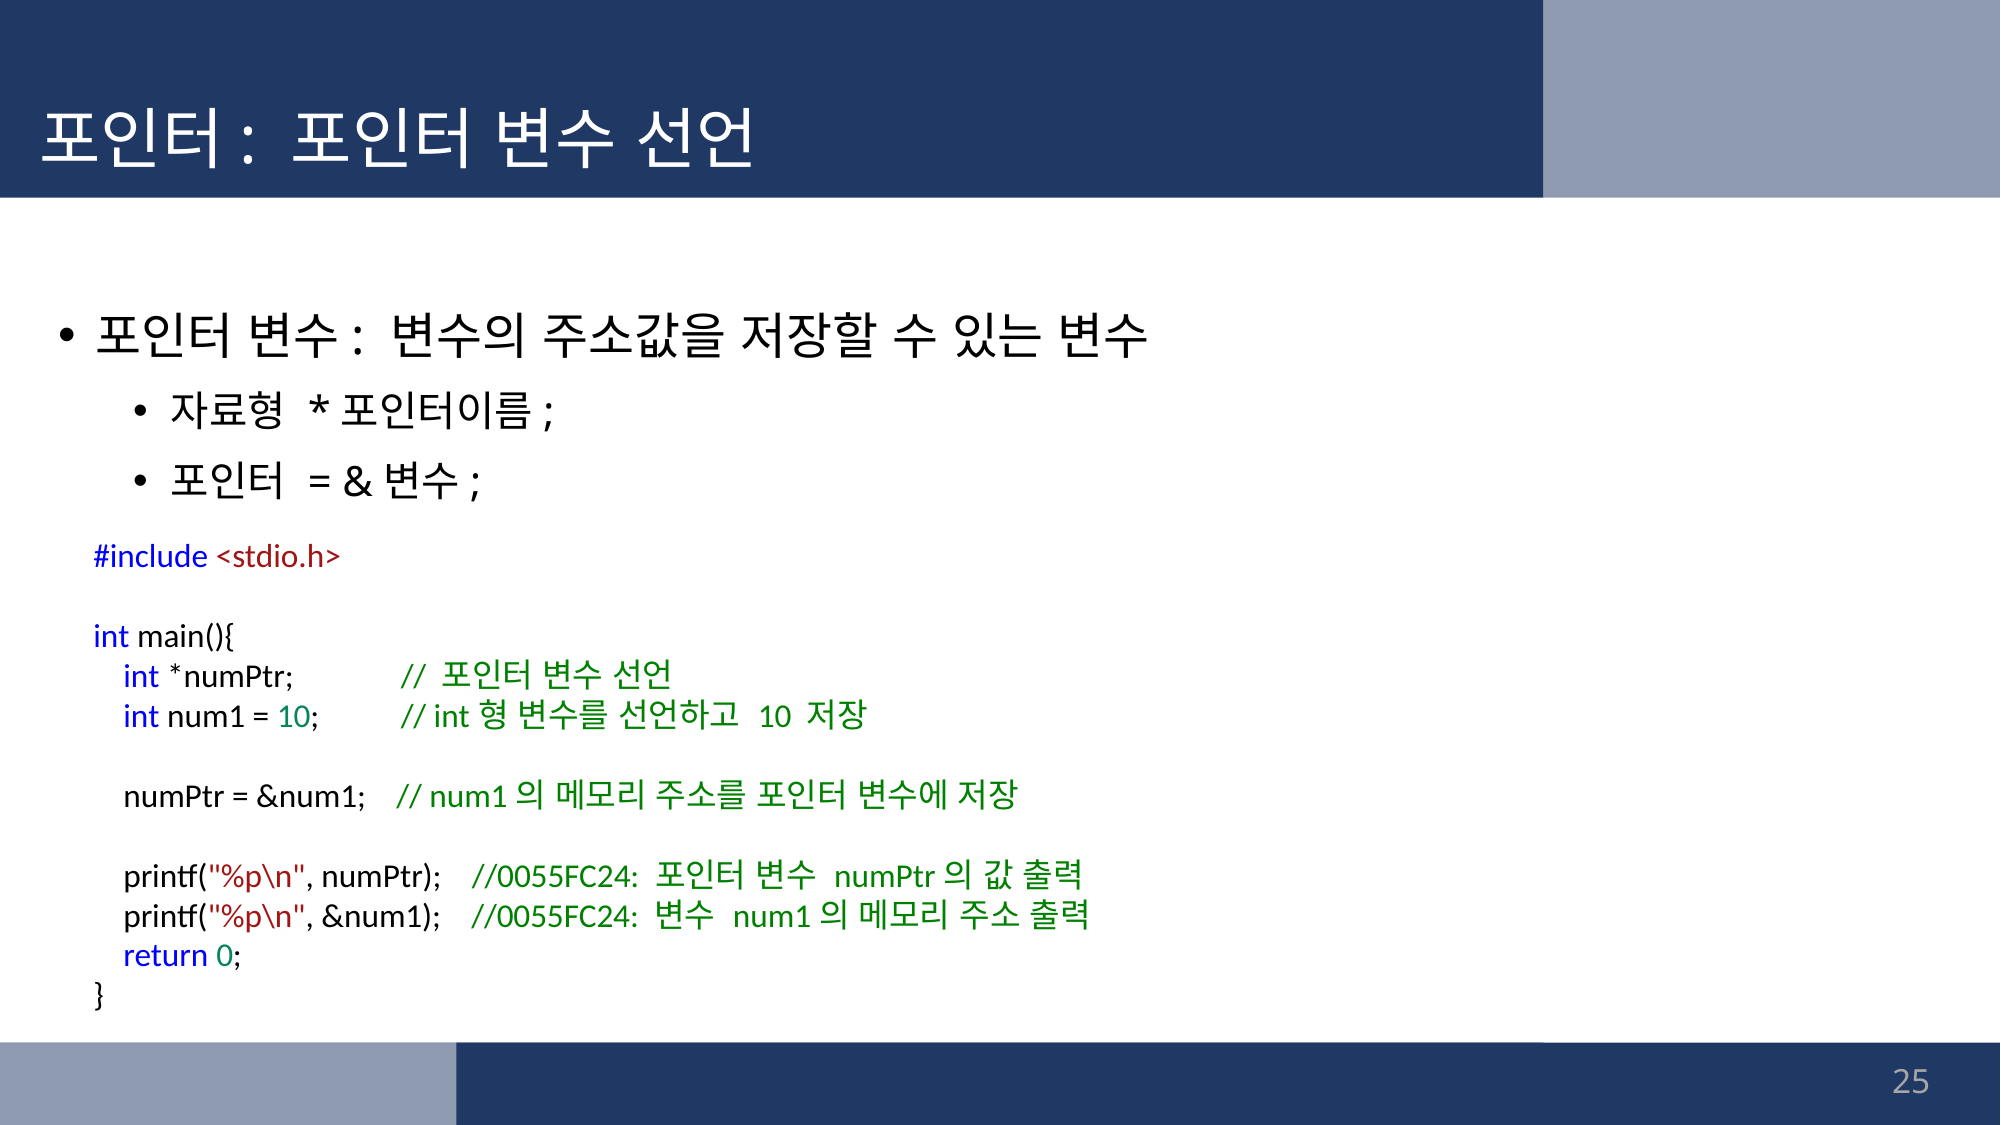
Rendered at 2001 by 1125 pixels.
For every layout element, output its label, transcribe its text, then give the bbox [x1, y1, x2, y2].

text_box #include <stdio.h> int main(){ int *numPtr; // 포인터 변수 선언 int num1 = 10; // int형 변수를 선언하고 10 저장 numPtr = &num1; // num1의 메모리 주소를 포인터 변수에 저장 printf("%p\n", numPtr); //0055FC24: 포인터 변수 numPtr의 값 출력 printf("%p\n", &num1); //0055FC24: 변수 num1의 메모리 주소 출력 return 0; } [78, 527, 1520, 1021]
slide_number 25 [1494, 1052, 1945, 1113]
list 포인터 변수: 변수의 주소값을 저장할 수 있는 변수 자료형 *포인터이름; 포인터 = &변수; [43, 284, 1934, 976]
title 포인터: 포인터 변수 선언 [24, 85, 1544, 198]
